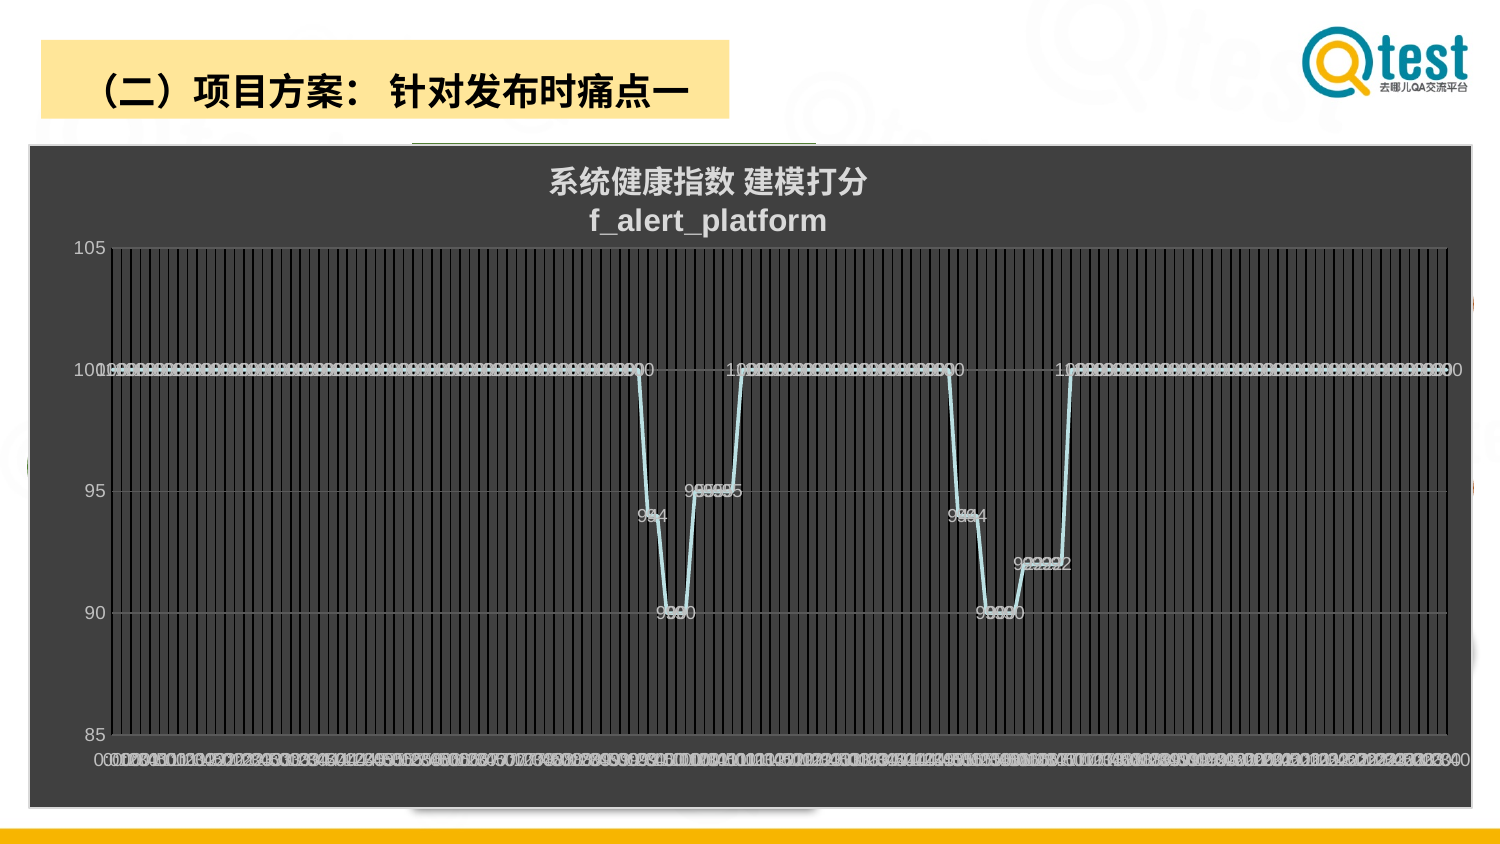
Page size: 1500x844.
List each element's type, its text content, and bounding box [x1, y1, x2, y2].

picture [0, 0, 1500, 844]
text_box （二）项目方案： 针对发布时痛点一 [41, 39, 730, 119]
chart [28, 143, 1473, 809]
